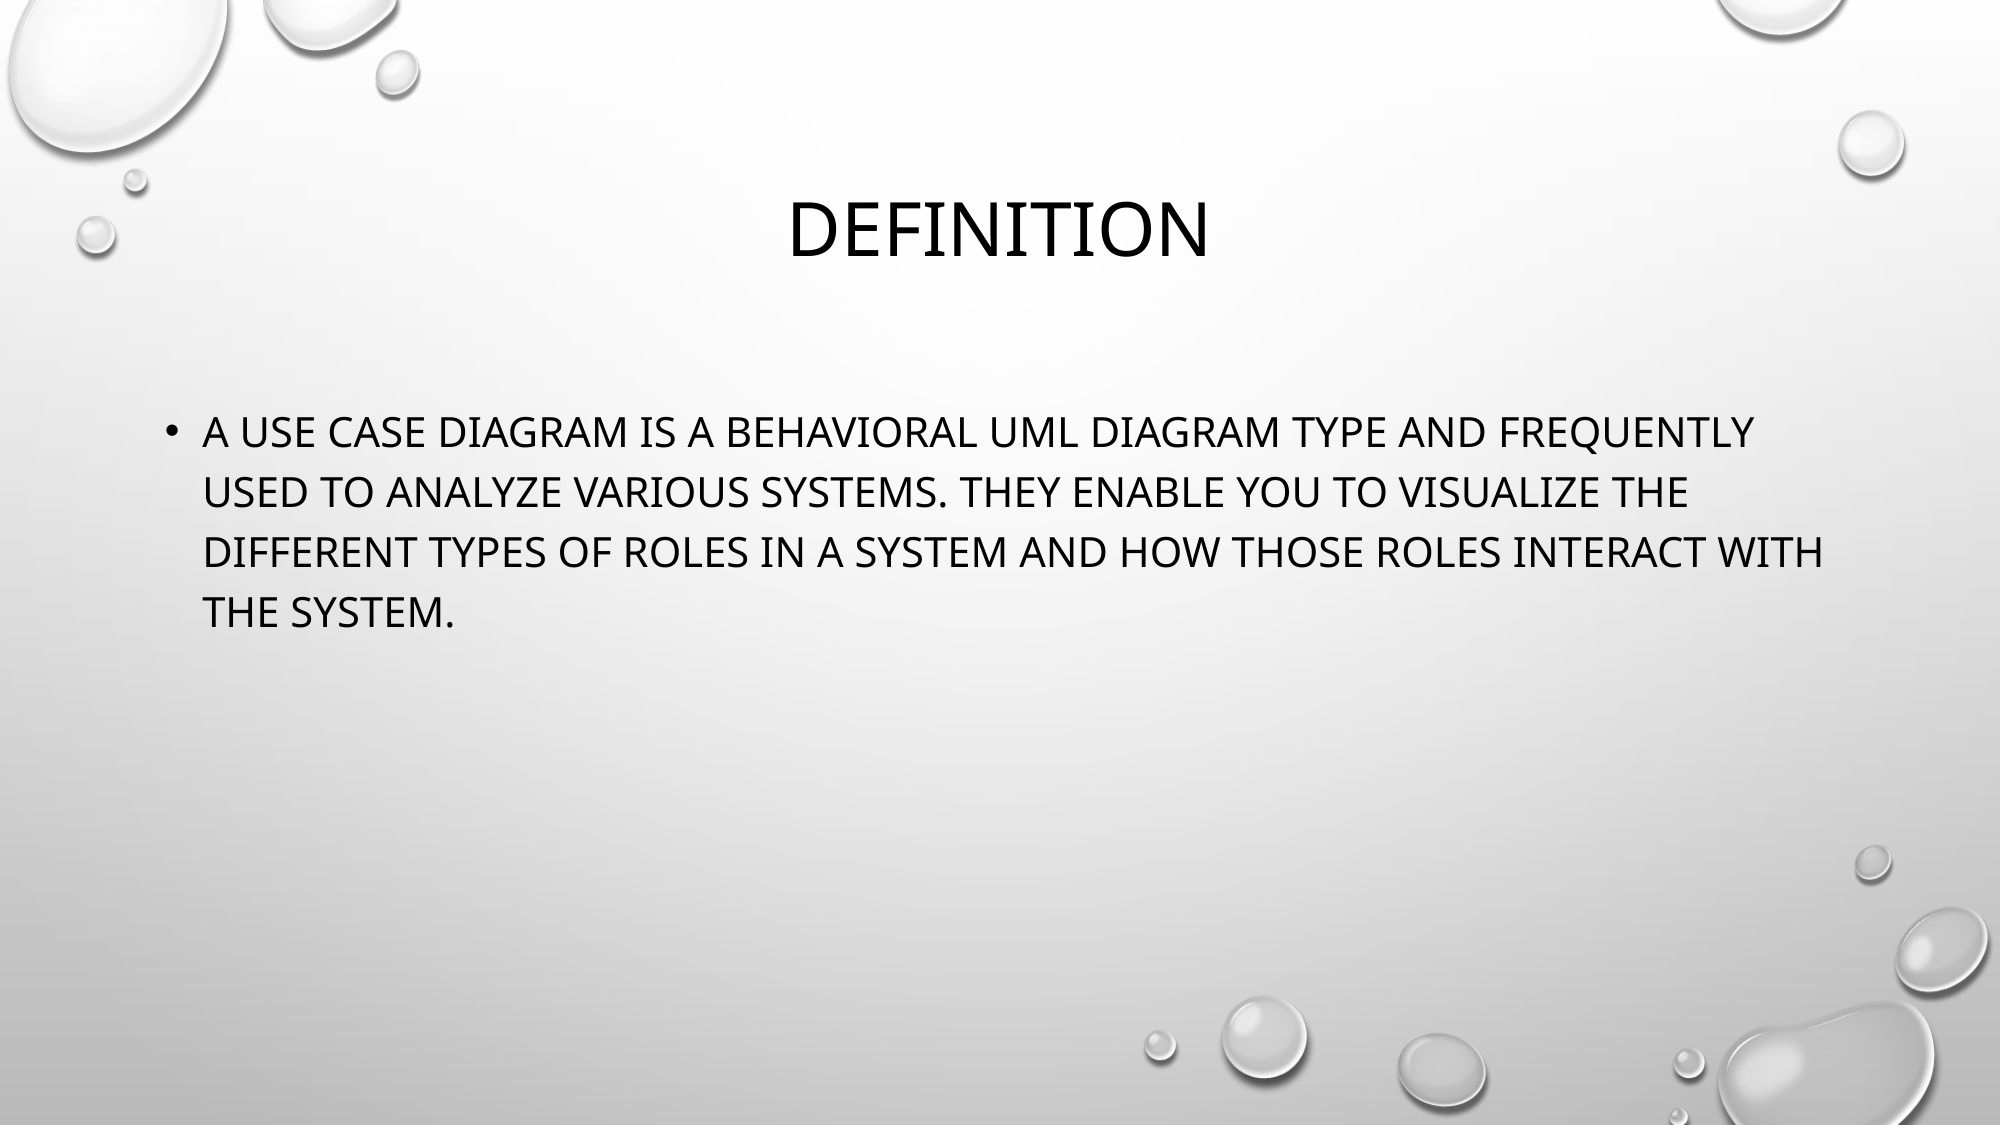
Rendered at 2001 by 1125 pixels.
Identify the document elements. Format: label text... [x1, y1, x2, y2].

list A Use case diagram is a behavioral UML diagram type and frequently used to analyze various systems. They enable you to visualize the different types of roles in a system and how those roles interact with the system. [149, 388, 1850, 950]
title Definition [149, 101, 1851, 364]
picture [0, 0, 2000, 1125]
